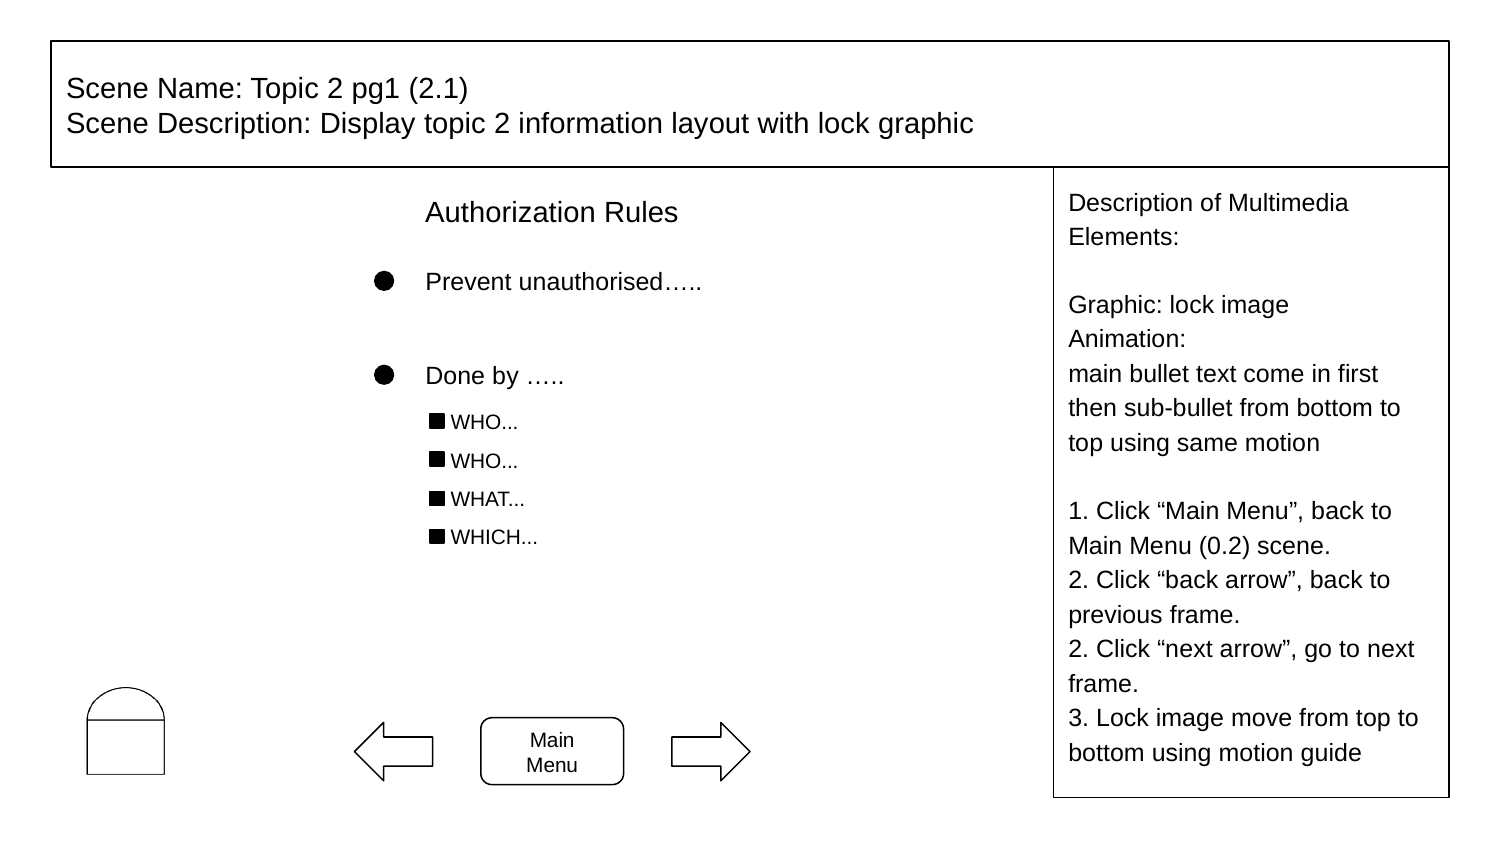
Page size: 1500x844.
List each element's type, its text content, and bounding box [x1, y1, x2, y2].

text_box WHAT... [435, 481, 962, 516]
text_box WHO... [435, 403, 962, 439]
text_box [374, 271, 394, 291]
text_box [671, 722, 751, 781]
text_box [374, 365, 394, 385]
text_box Authorization Rules [401, 177, 703, 245]
text_box [430, 414, 435, 428]
text_box WHICH... [435, 518, 962, 554]
title Scene Name: Topic 2 pg1 (2.1) Scene Description: Display topic 2 information layout with lock graphic [51, 40, 1449, 167]
text_box Main Menu [494, 731, 610, 772]
text_box [354, 722, 433, 781]
text_box [480, 717, 624, 785]
text_box [430, 529, 444, 544]
picture [86, 687, 165, 775]
list Description of Multimedia Elements: Graphic: lock image Animation: main bullet text come in first then sub-bullet from bottom to top using same motion 1. Click “Main Menu”, back to Main Menu (0.2) scene. 2. Click “back arrow”, back to previous frame. 2. Click “next arrow”, go to next frame. 3. Lock image move from top to bottom using motion guide [1053, 166, 1449, 798]
text_box Done by ….. [410, 348, 937, 401]
text_box [430, 452, 444, 466]
text_box WHO... [435, 442, 962, 478]
text_box [430, 491, 435, 506]
text_box Prevent unauthorised….. [410, 254, 937, 307]
